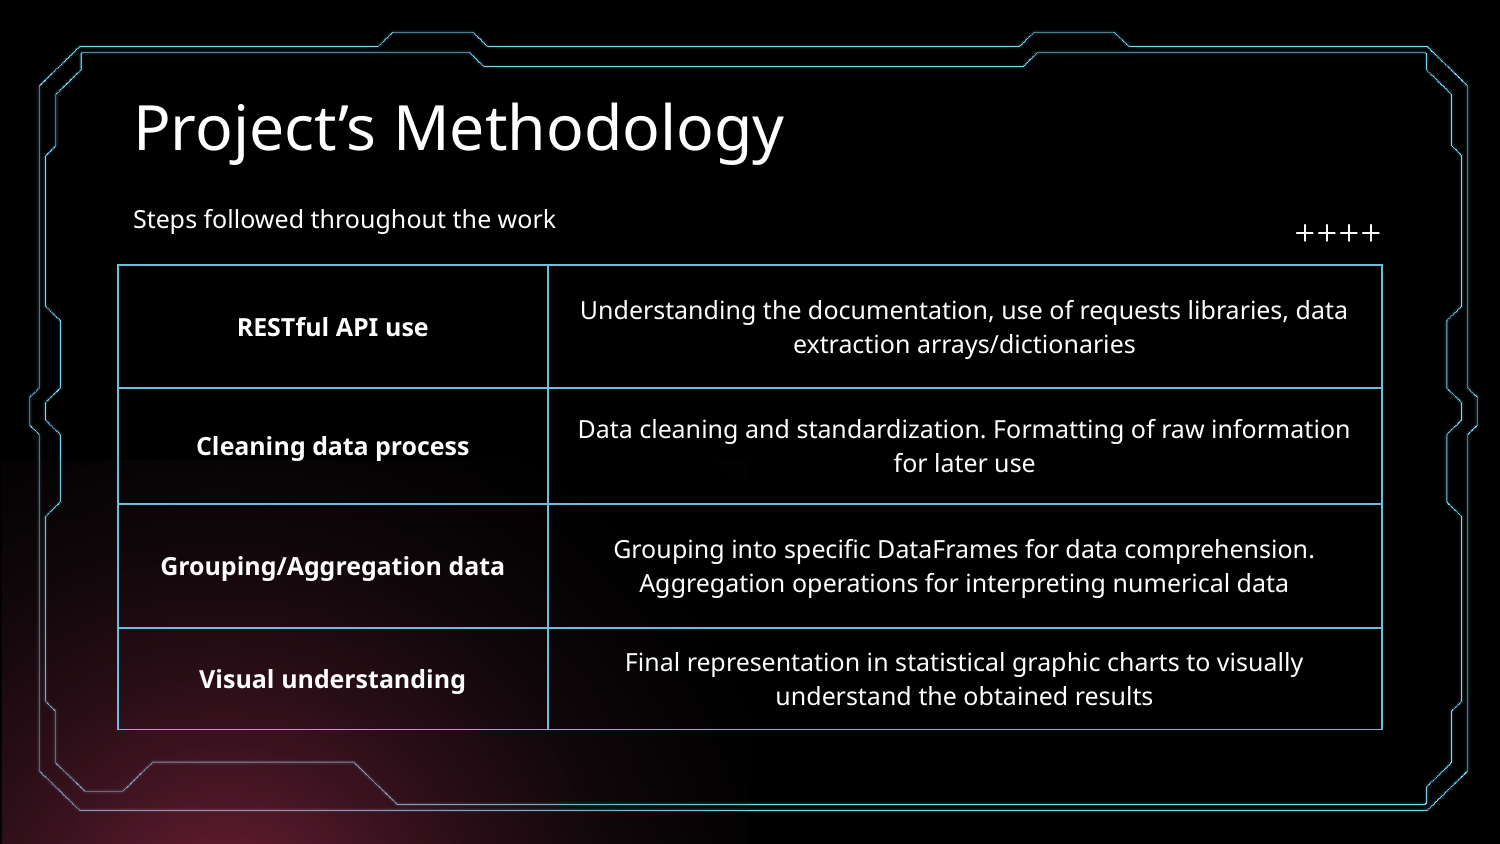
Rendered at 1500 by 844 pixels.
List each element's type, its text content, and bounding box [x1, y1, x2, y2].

table_cell Grouping into specific DataFrames for data comprehension. Aggregation operations for interpreting numerical data [751, 505, 1381, 627]
picture [0, 0, 1500, 844]
list Steps followed throughout the work [118, 189, 1382, 256]
table_cell Data cleaning and standardization. Formatting of raw information for later use [549, 389, 1381, 503]
table_cell Final representation in statistical graphic charts to visually understand the obtained results [751, 629, 1381, 729]
title Project’s Methodology [118, 72, 1382, 167]
table_cell Cleaning data process [119, 389, 547, 458]
table_header Understanding the documentation, use of requests libraries, data extraction arrays/dictionaries [549, 266, 1381, 387]
table_header RESTful API use [119, 266, 547, 387]
